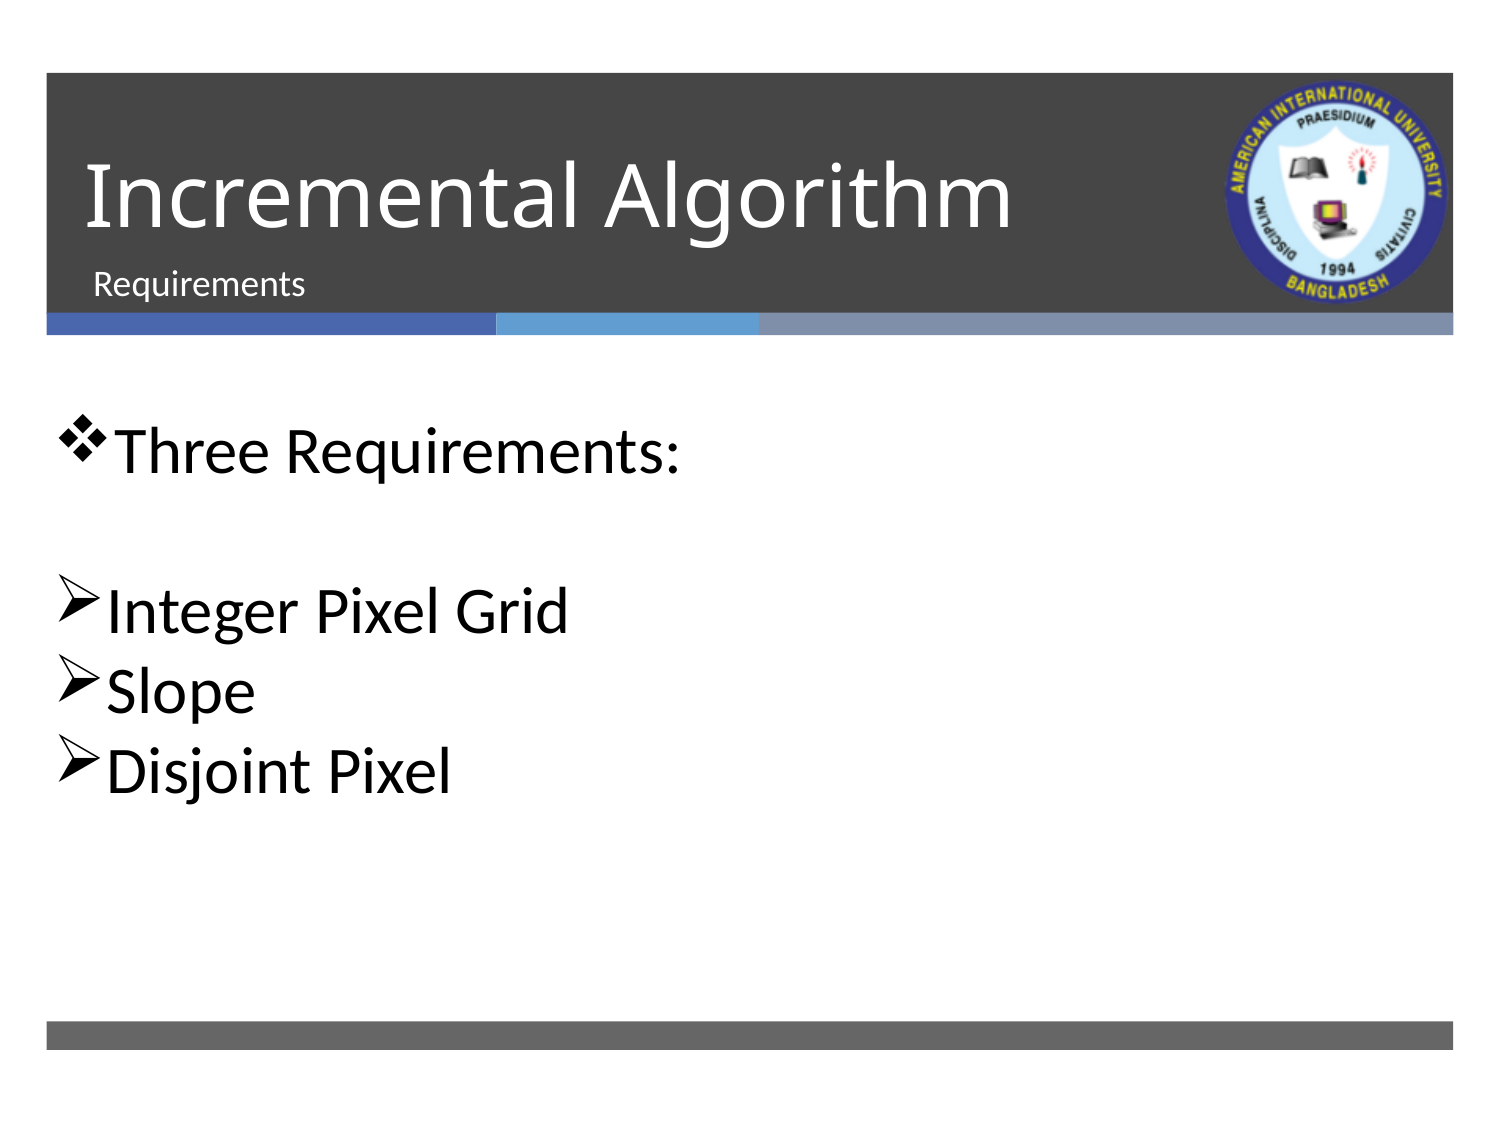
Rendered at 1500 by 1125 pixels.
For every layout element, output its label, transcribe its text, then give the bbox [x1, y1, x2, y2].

text_box Three Requirements: Integer Pixel Grid Slope Disjoint Pixel [38, 399, 1309, 815]
subtitle Requirements [78, 251, 1351, 331]
picture [1351, 75, 1454, 310]
title Incremental Algorithm [69, 73, 1351, 253]
